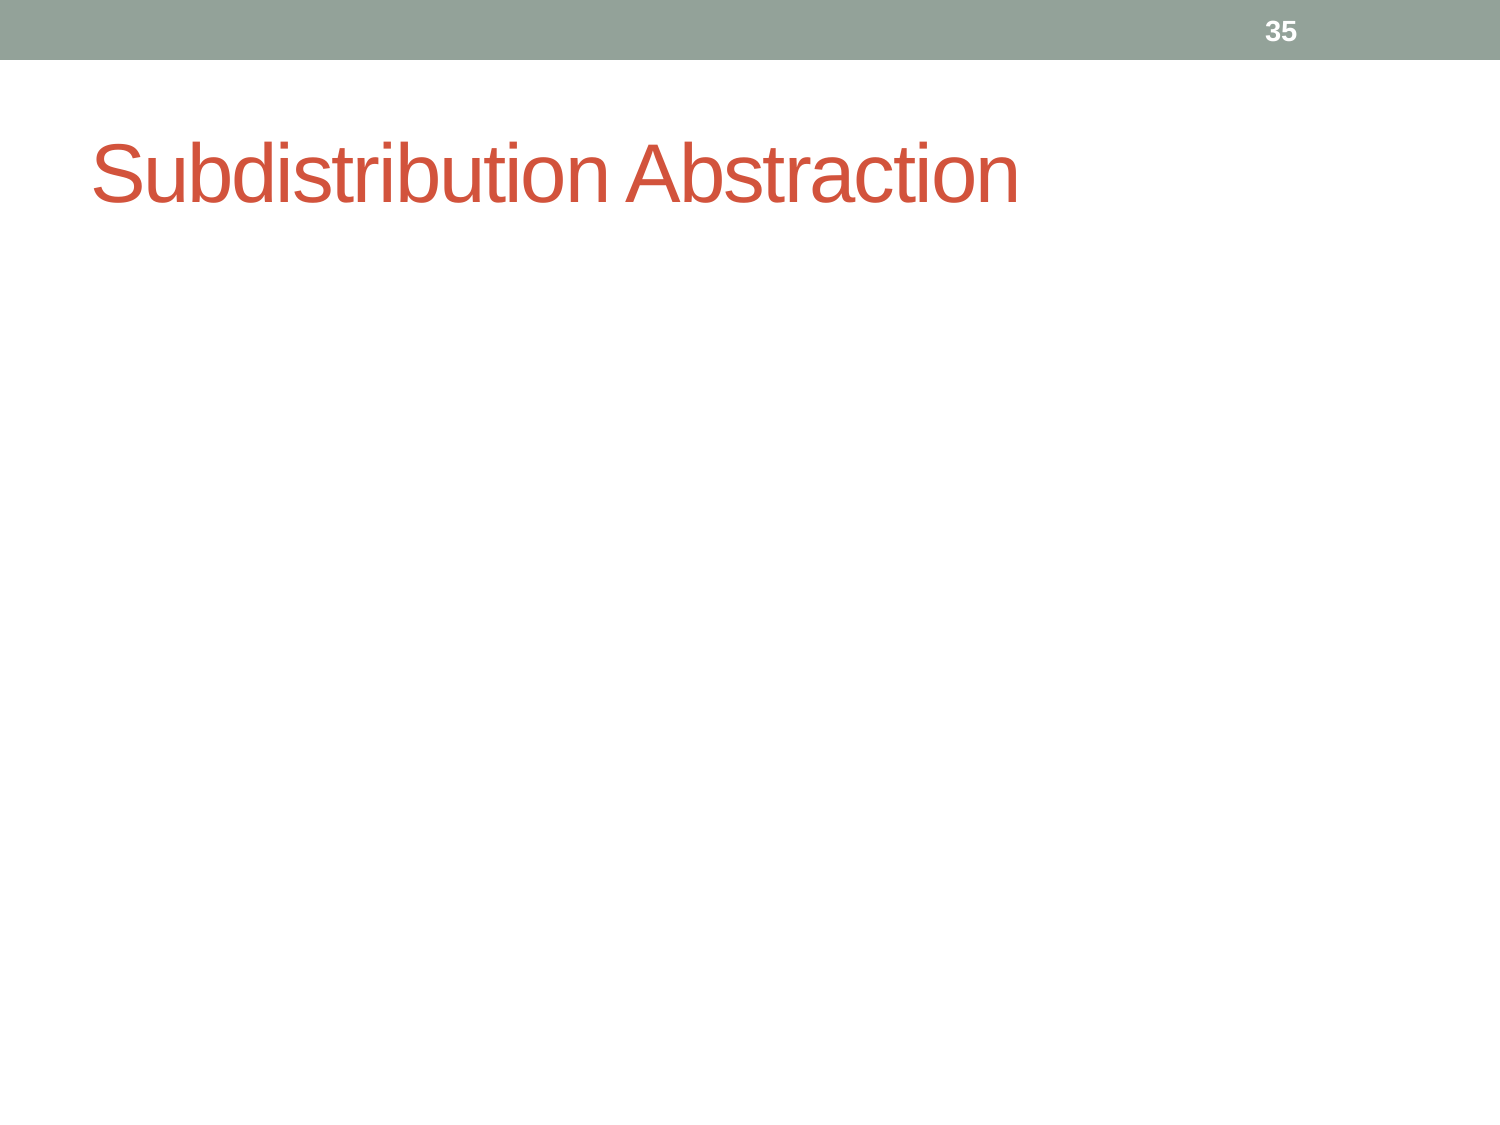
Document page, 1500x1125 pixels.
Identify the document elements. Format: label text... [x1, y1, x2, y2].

slide_number 35 [1250, 3, 1425, 57]
title Subdistribution Abstraction [75, 87, 1425, 250]
